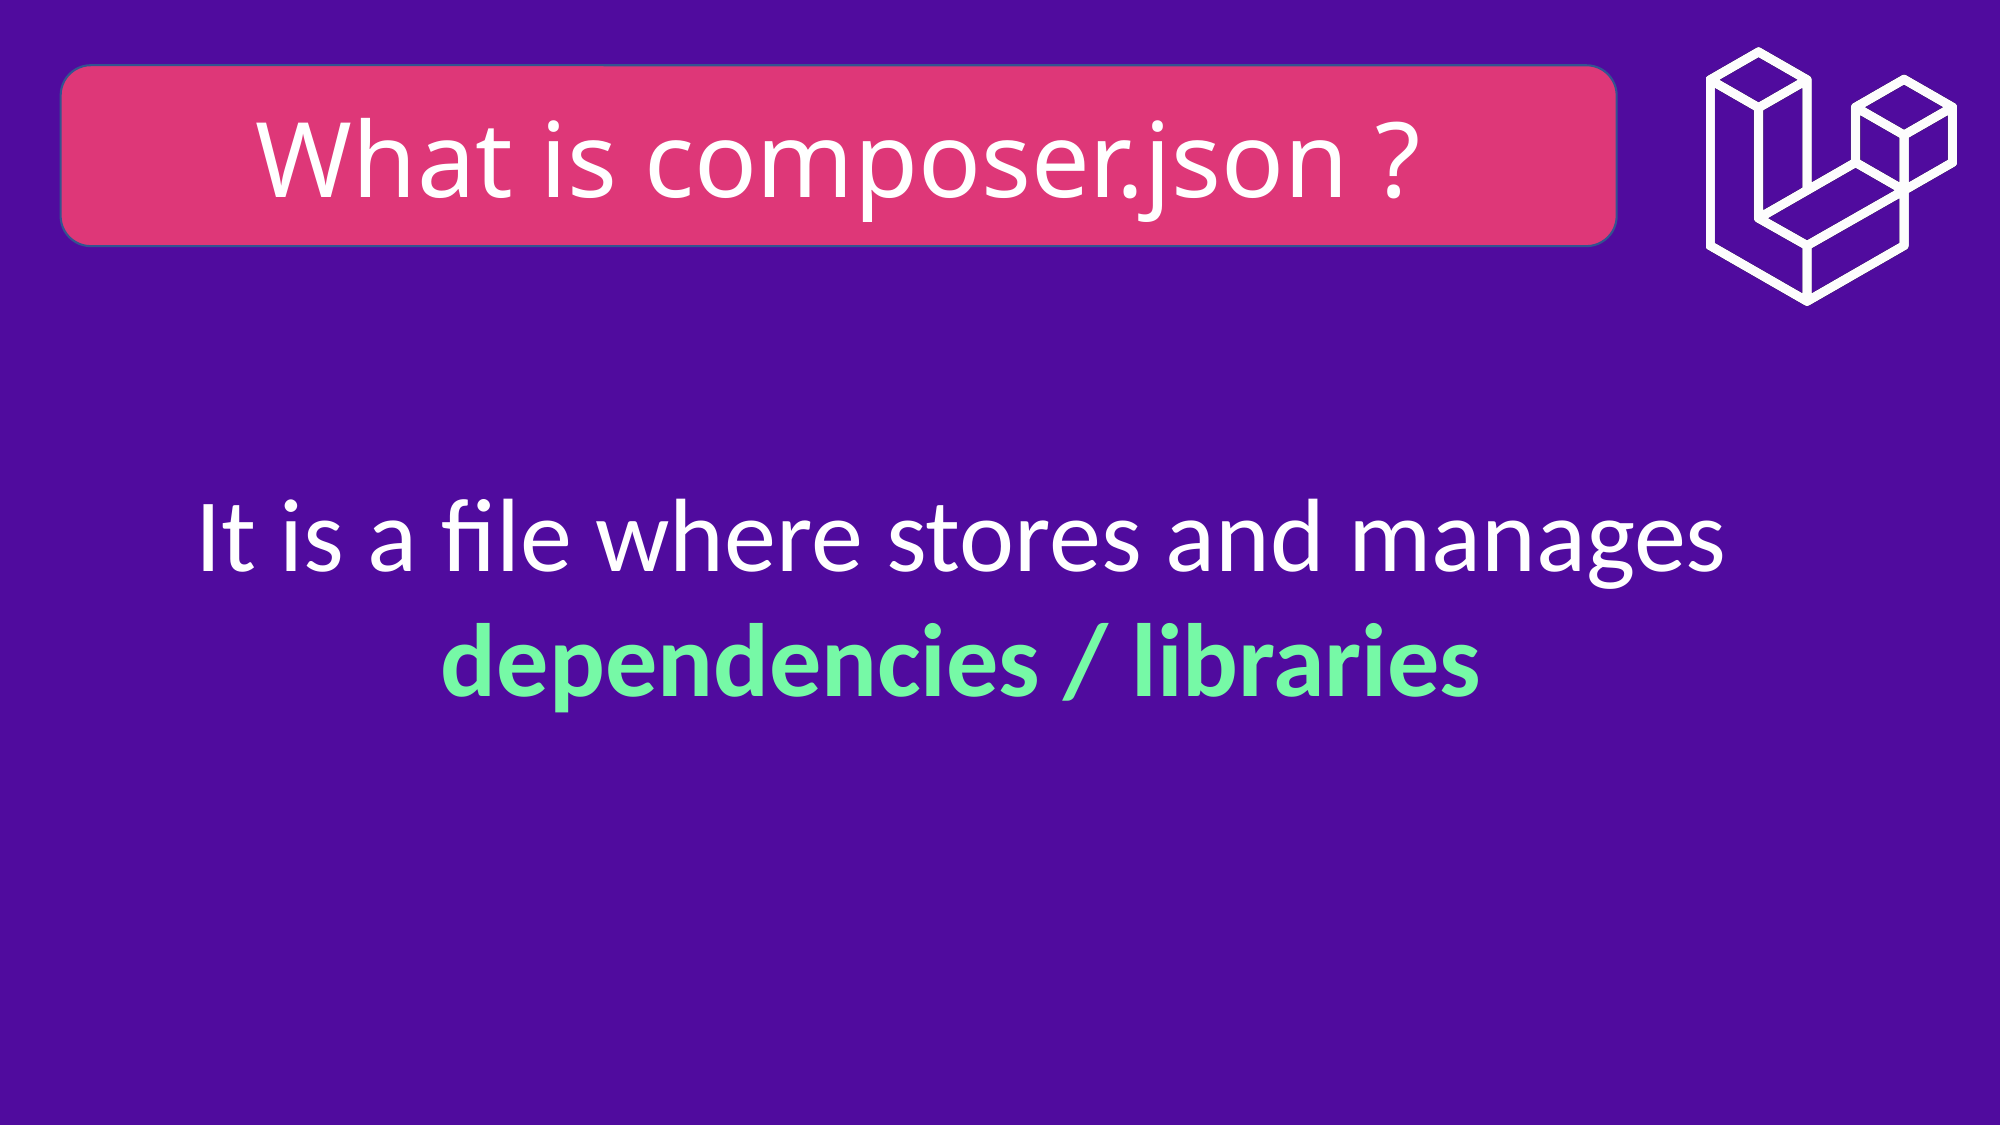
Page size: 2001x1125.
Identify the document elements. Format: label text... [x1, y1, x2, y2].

picture [1706, 47, 1957, 306]
text_box What is composer.json ? [59, 64, 1618, 248]
text_box It is a file where stores and manages dependencies / libraries [106, 460, 1818, 725]
